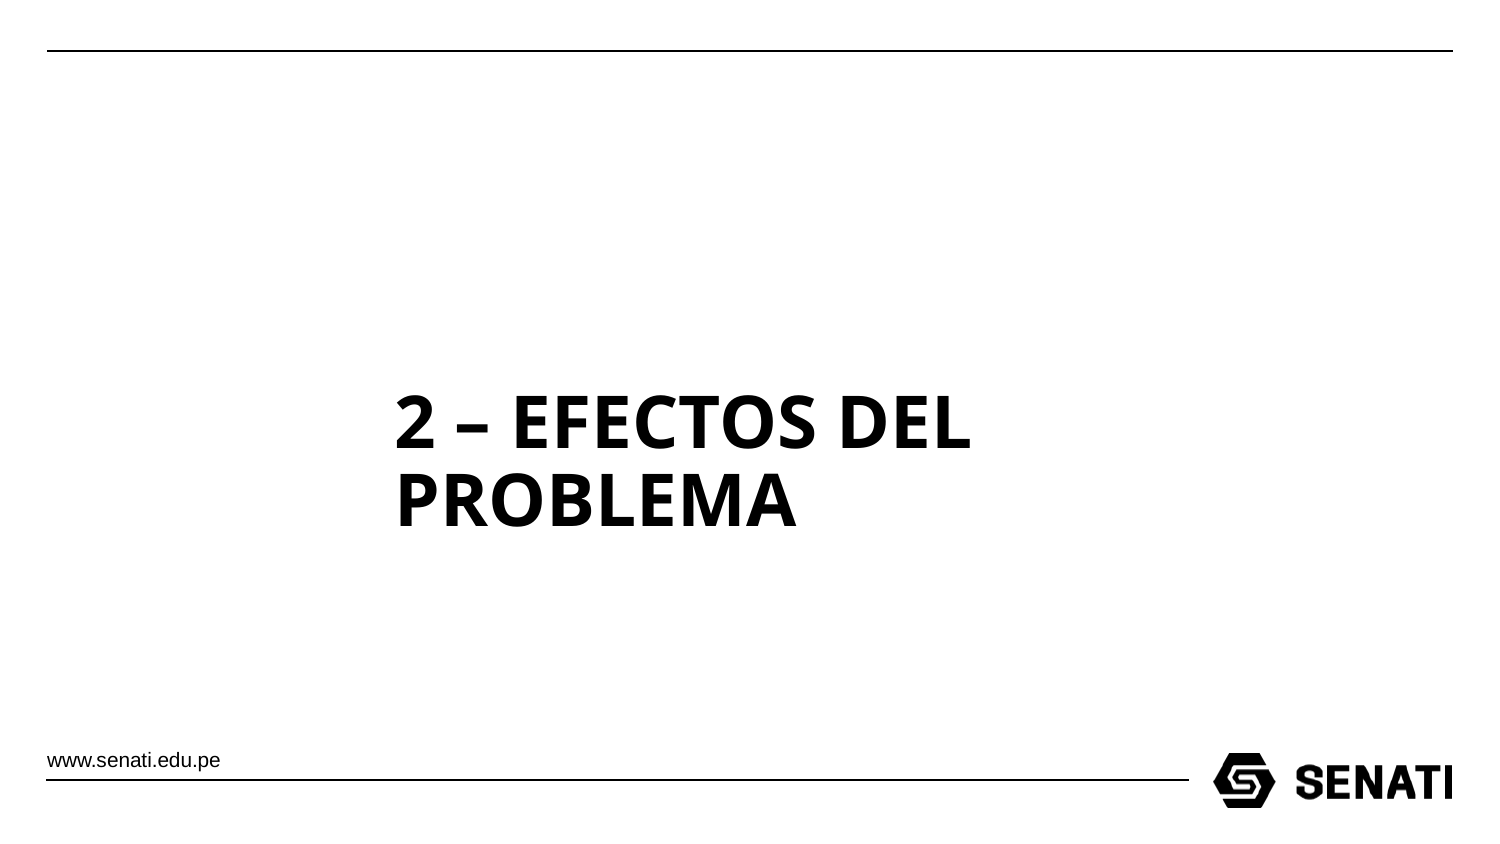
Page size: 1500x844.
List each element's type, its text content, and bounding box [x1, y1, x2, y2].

list 2 – EFECTOS DEL PROBLEMA [394, 385, 1106, 459]
